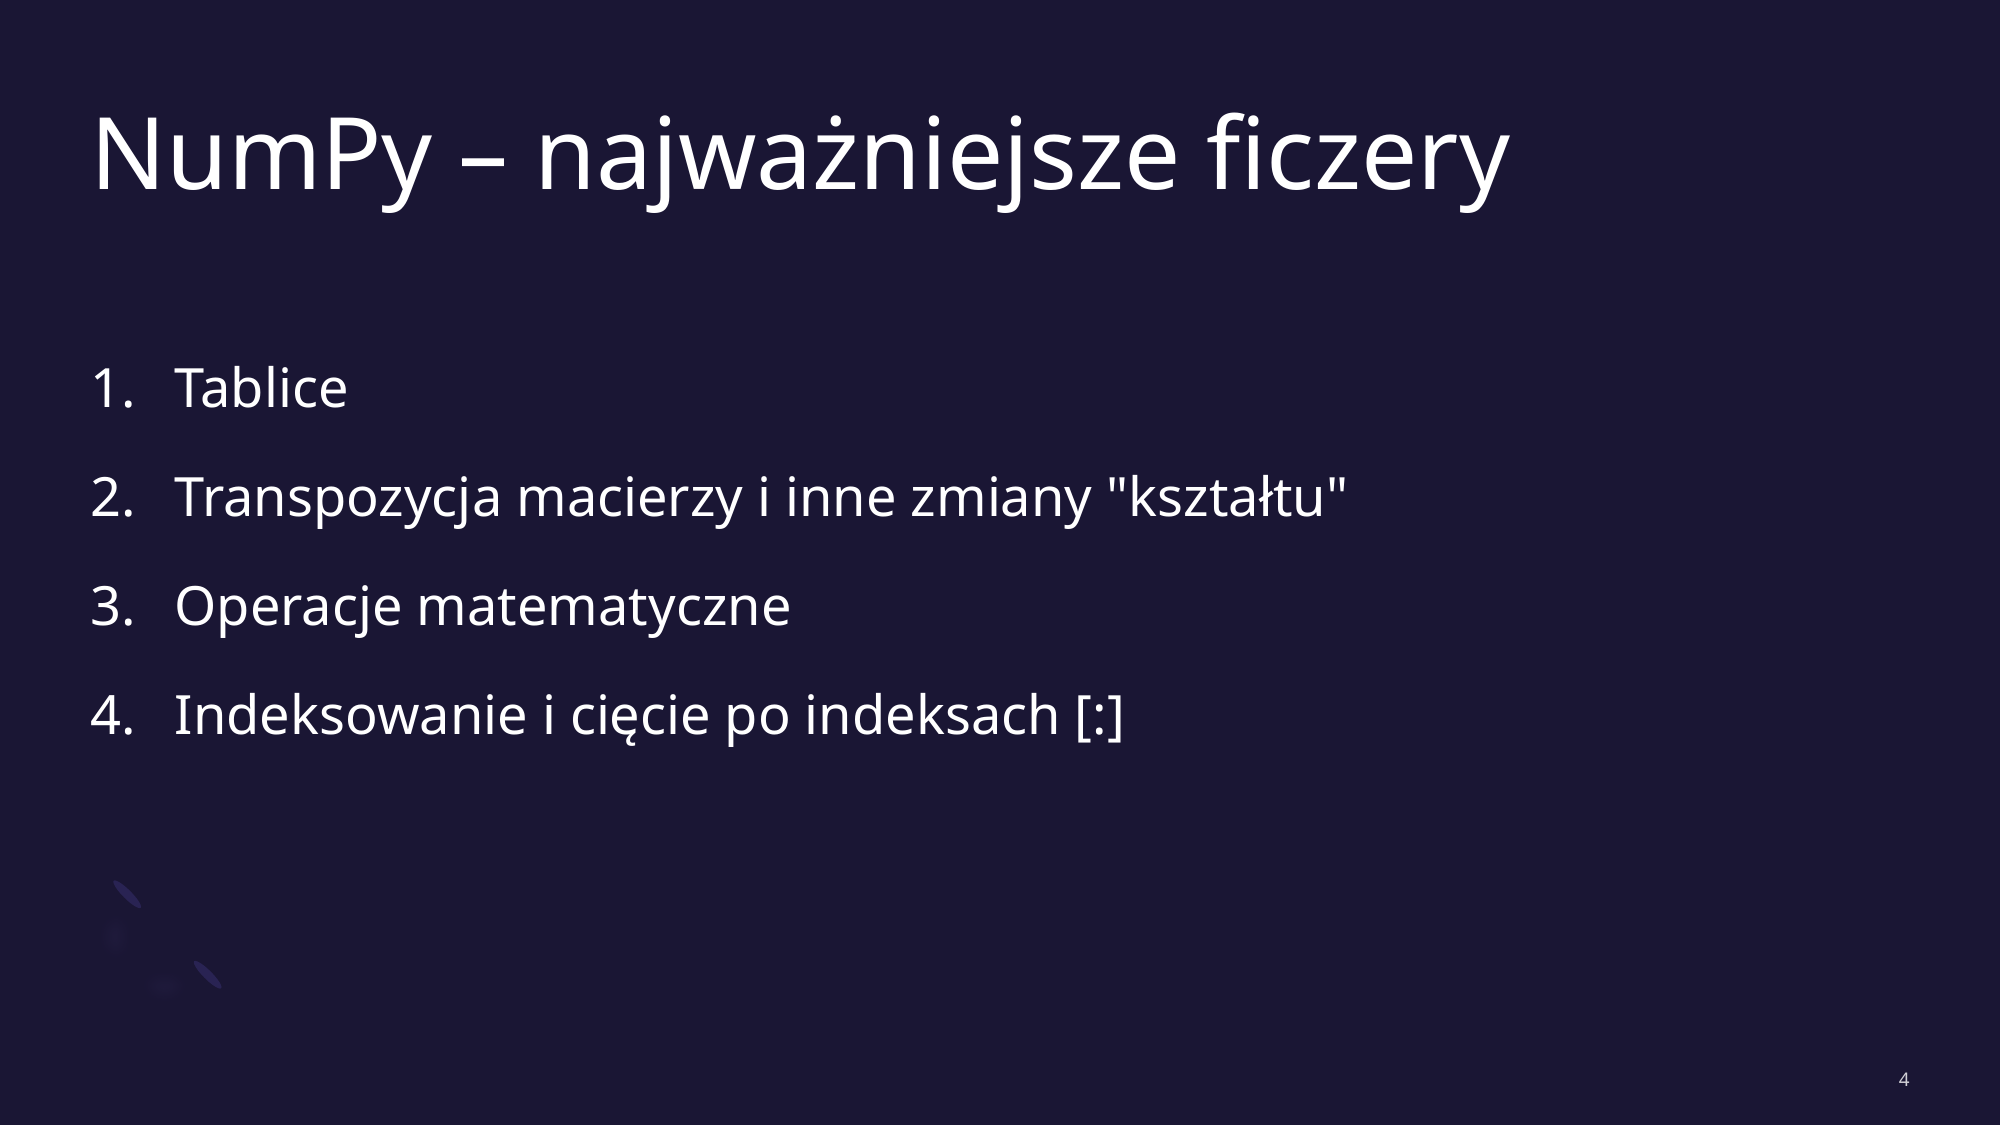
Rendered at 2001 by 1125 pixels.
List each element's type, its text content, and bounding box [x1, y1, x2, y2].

title NumPy – najważniejsze ficzery [90, 90, 1910, 309]
slide_number 4 [1632, 1067, 1910, 1093]
list Tablice Transpozycja macierzy i inne zmiany "kształtu" Operacje matematyczne Indeksowanie i cięcie po indeksach [:] [90, 346, 1910, 1000]
